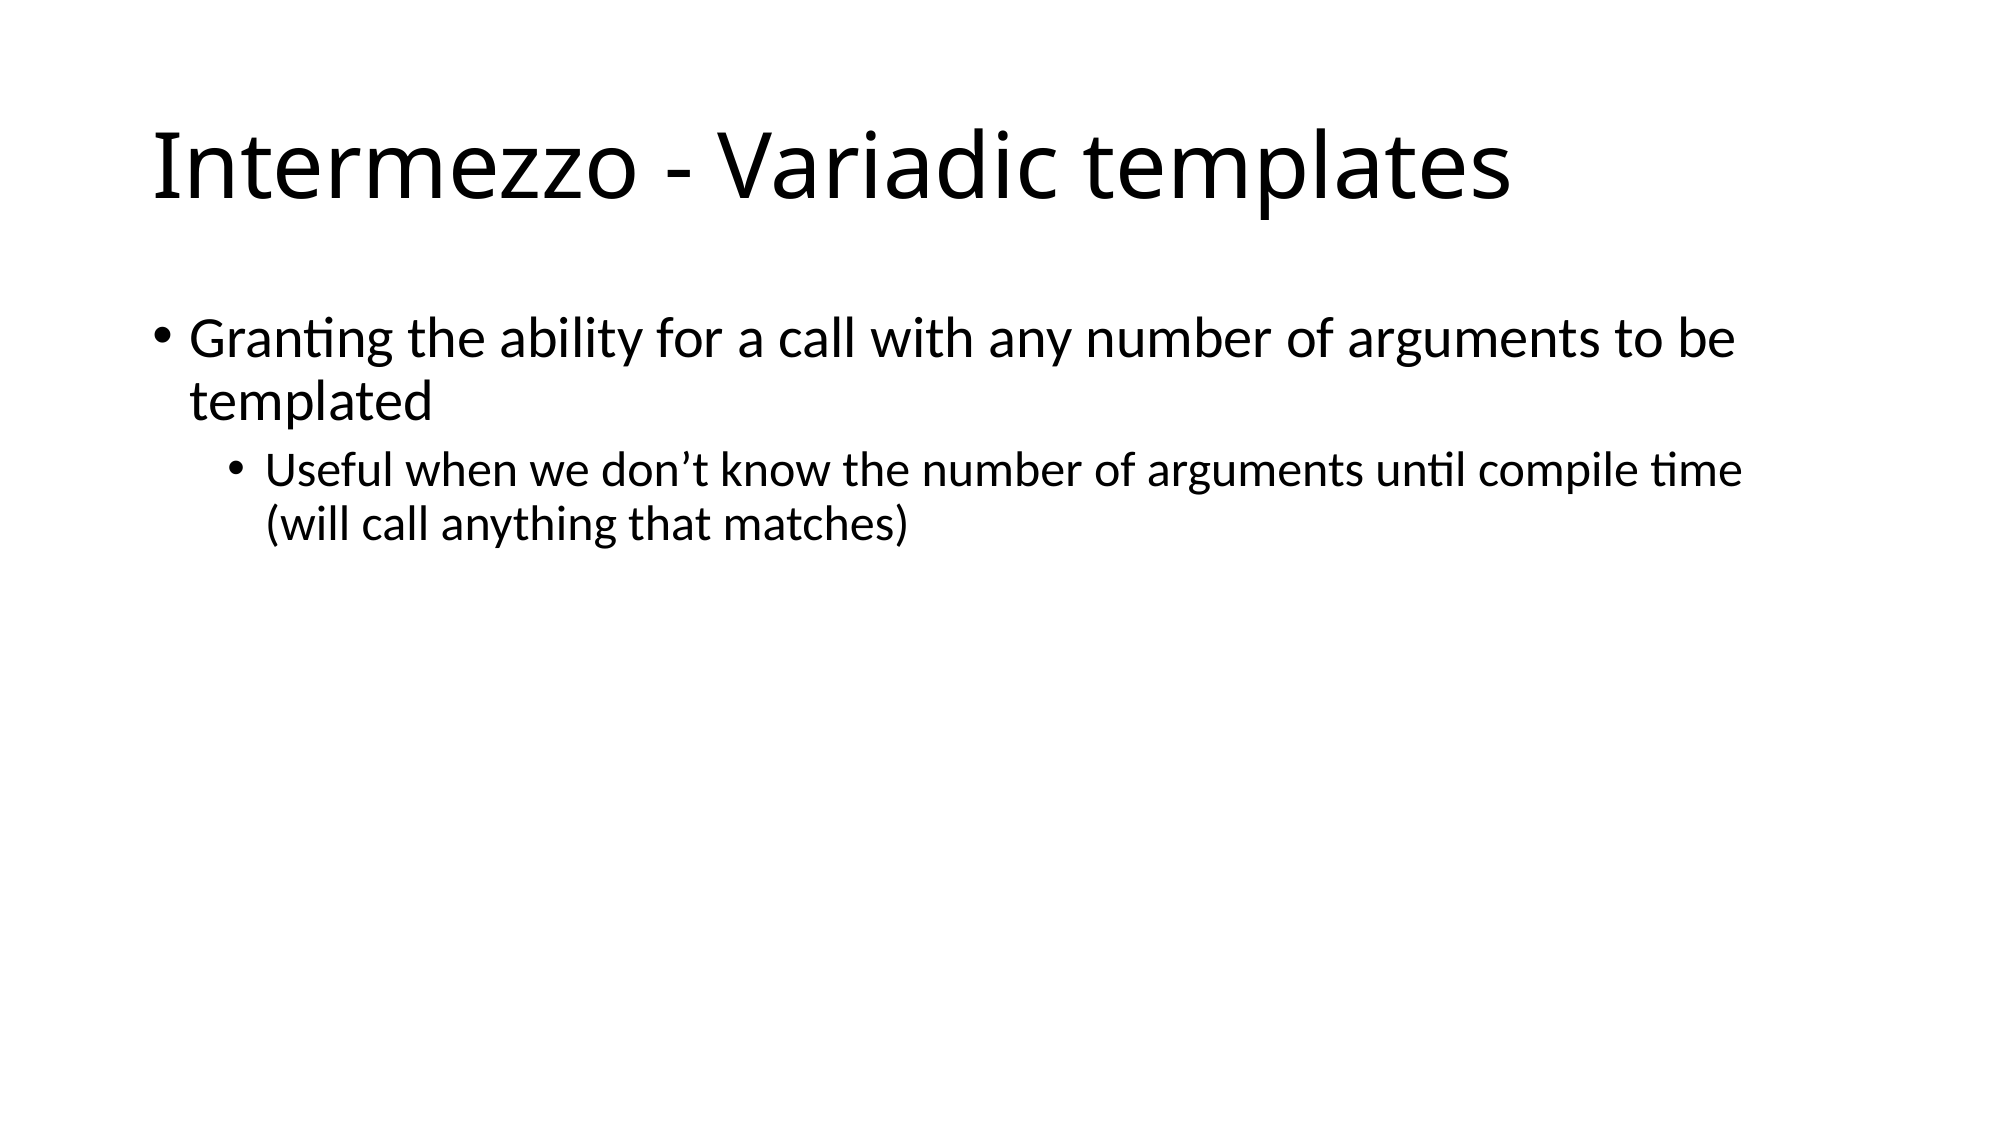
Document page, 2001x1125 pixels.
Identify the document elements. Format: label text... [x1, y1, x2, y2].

list Granting the ability for a call with any number of arguments to be templated Useful when we don’t know the number of arguments until compile time (will call anything that matches) [137, 299, 1863, 1014]
title Intermezzo - Variadic templates [137, 59, 1863, 278]
